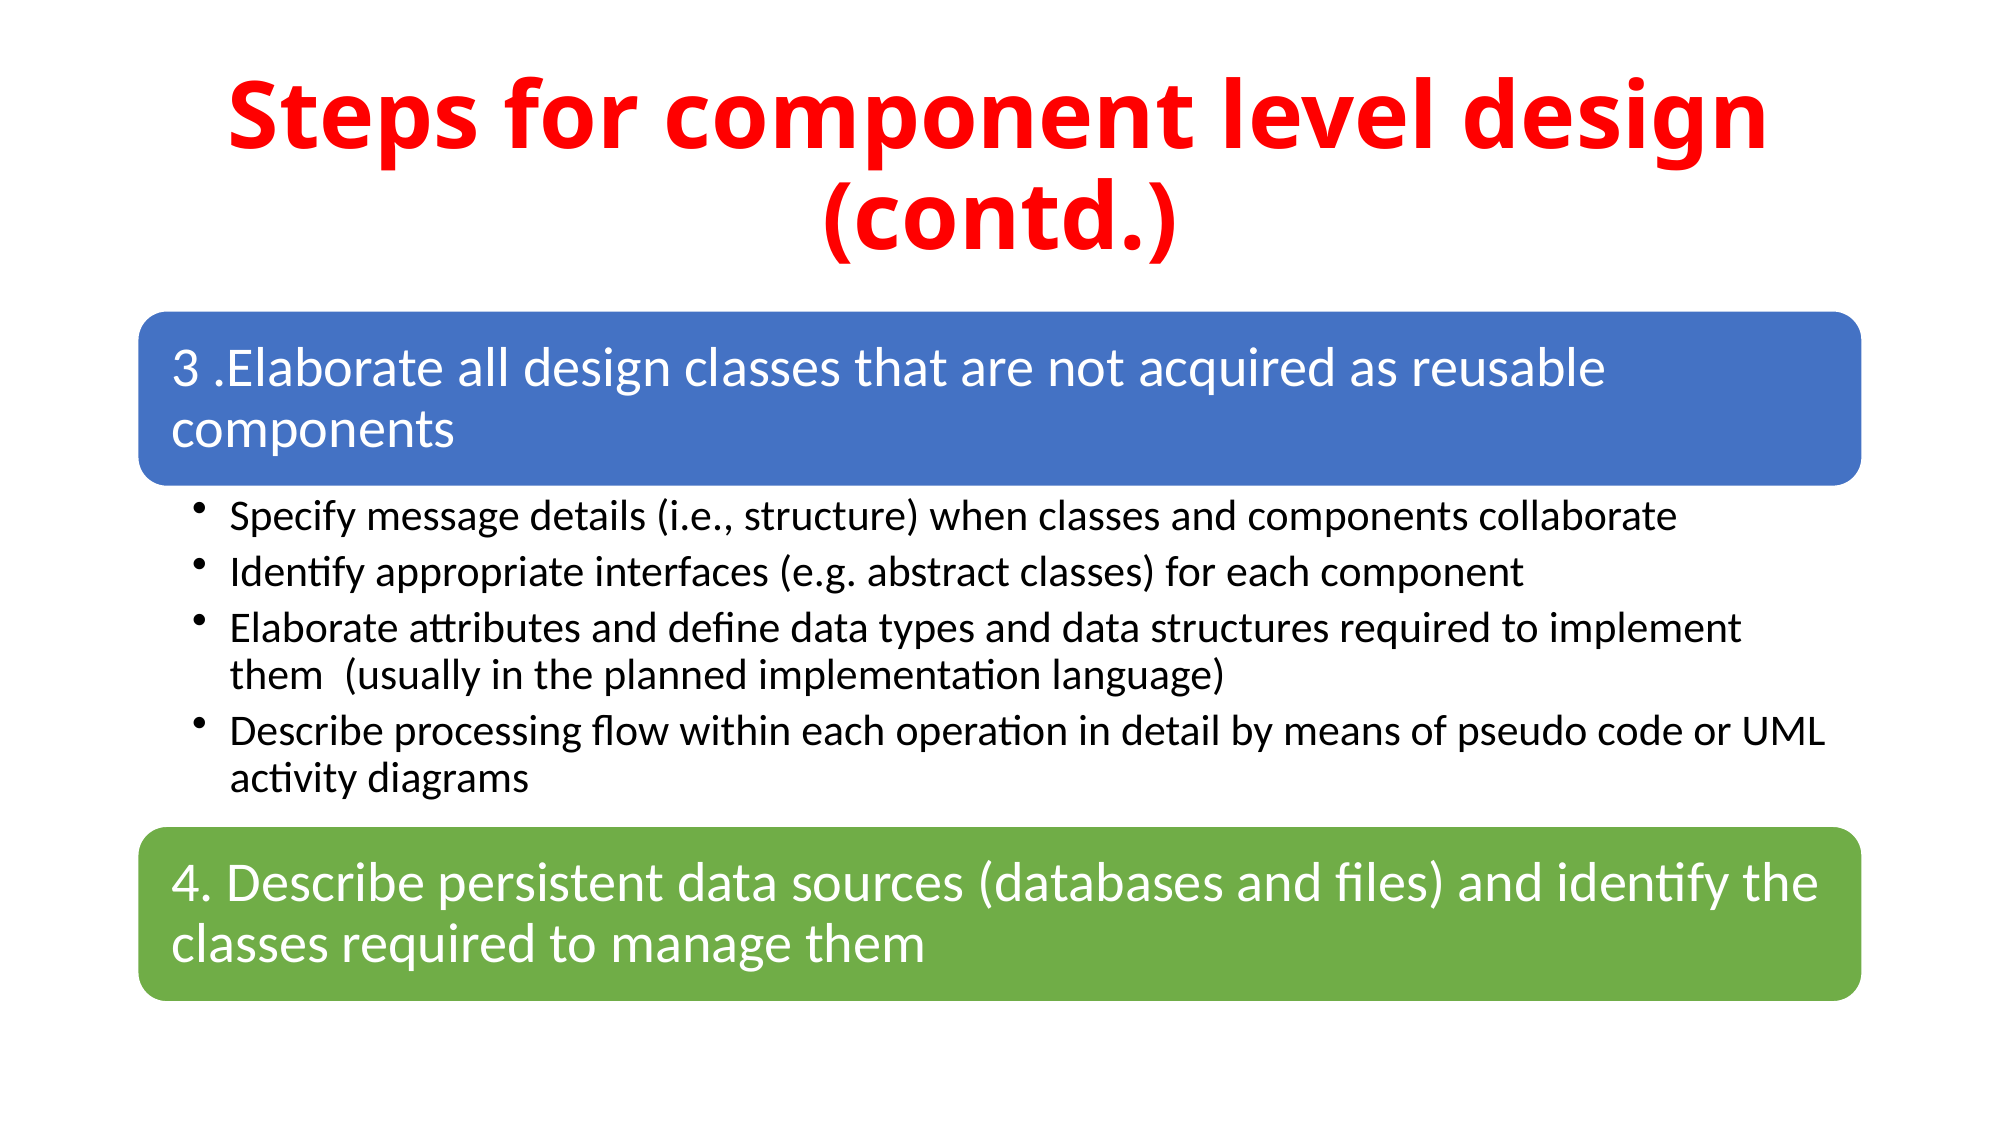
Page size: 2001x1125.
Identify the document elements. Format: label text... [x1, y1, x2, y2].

title Steps for component level design (contd.) [137, 59, 1863, 278]
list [137, 299, 1863, 1014]
